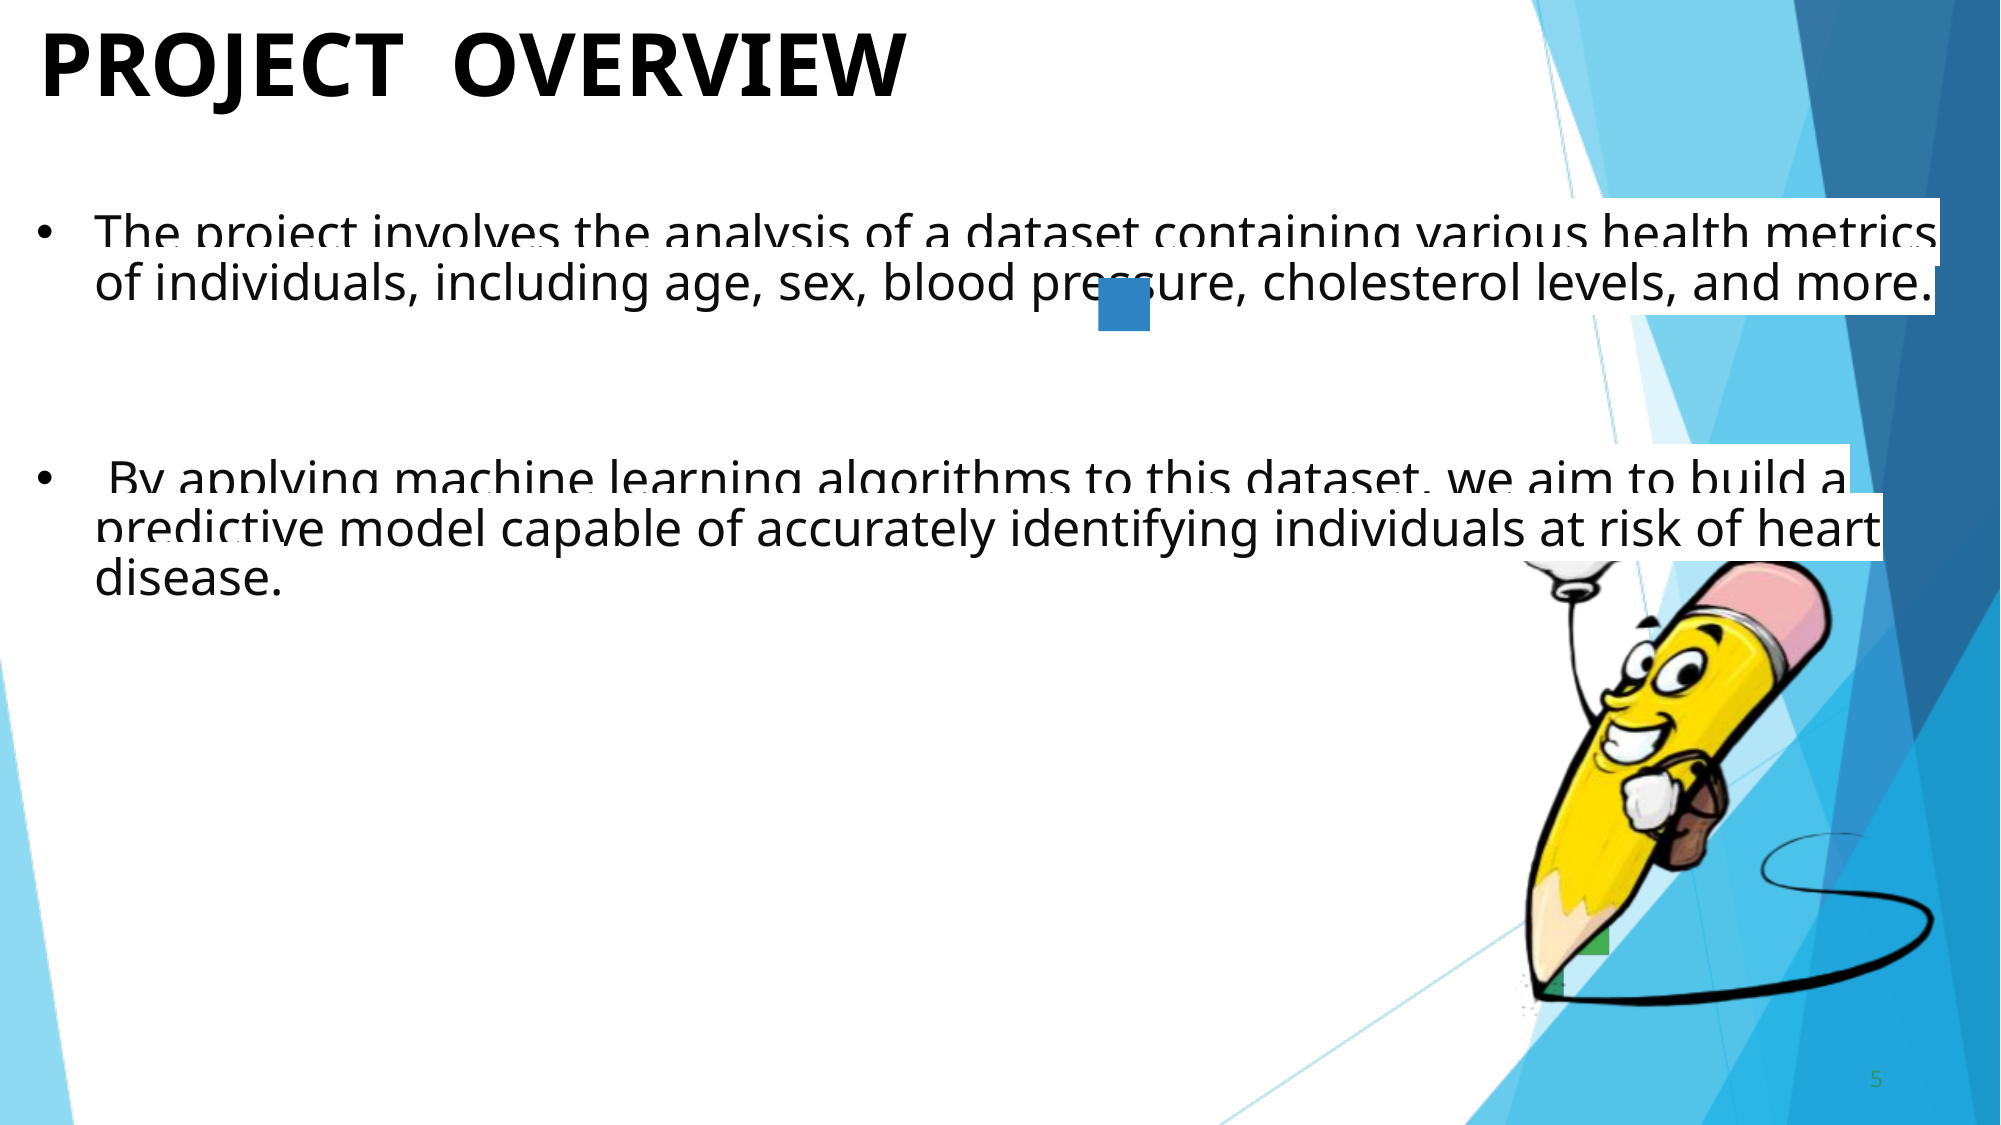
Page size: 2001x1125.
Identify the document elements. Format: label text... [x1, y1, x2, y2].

text_box PROJECT OVERVIEW The project involves the analysis of a dataset containing various health metrics of individuals, including age, sex, blood pressure, cholesterol levels, and more. By applying machine learning algorithms to this dataset, we aim to build a predictive model capable of accurately identifying individuals at risk of heart disease. [36, 25, 1213, 1125]
text_box [1098, 278, 1150, 332]
picture [1218, 0, 2000, 1125]
picture [0, 657, 74, 1125]
